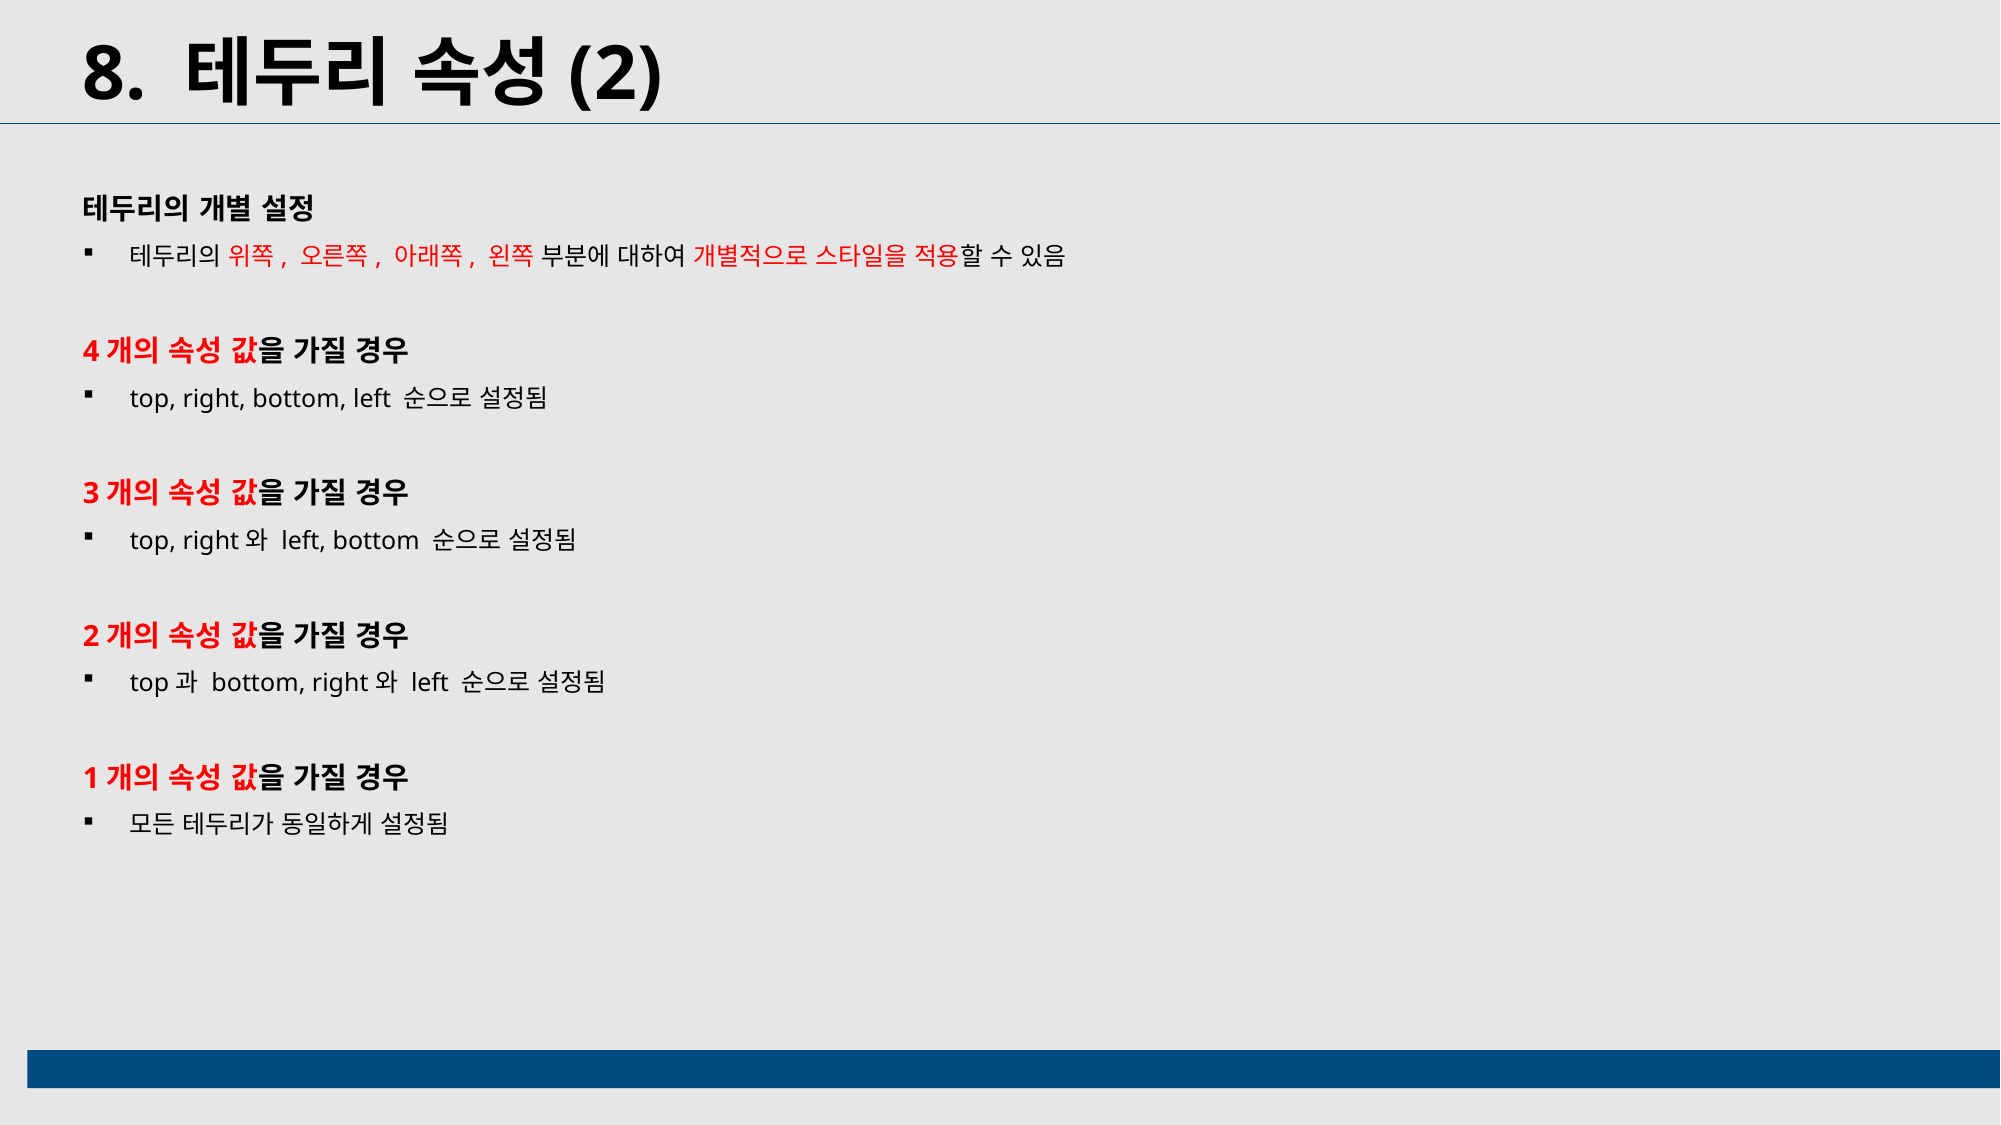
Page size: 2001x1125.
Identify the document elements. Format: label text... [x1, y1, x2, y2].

text_box 테두리의 개별 설정 테두리의 위쪽, 오른쪽, 아래쪽, 왼쪽 부분에 대하여 개별적으로 스타일을 적용할 수 있음 4개의 속성 값을 가질 경우 top, right, bottom, left 순으로 설정됨 3개의 속성 값을 가질 경우 top, right와 left, bottom 순으로 설정됨 2개의 속성 값을 가질 경우 top과 bottom, right와 left 순으로 설정됨 1개의 속성 값을 가질 경우 모든 테두리가 동일하게 설정됨 [68, 165, 1503, 847]
text_box [26, 1049, 2000, 1089]
text_box 8. 테두리 속성(2) [68, 17, 1375, 122]
